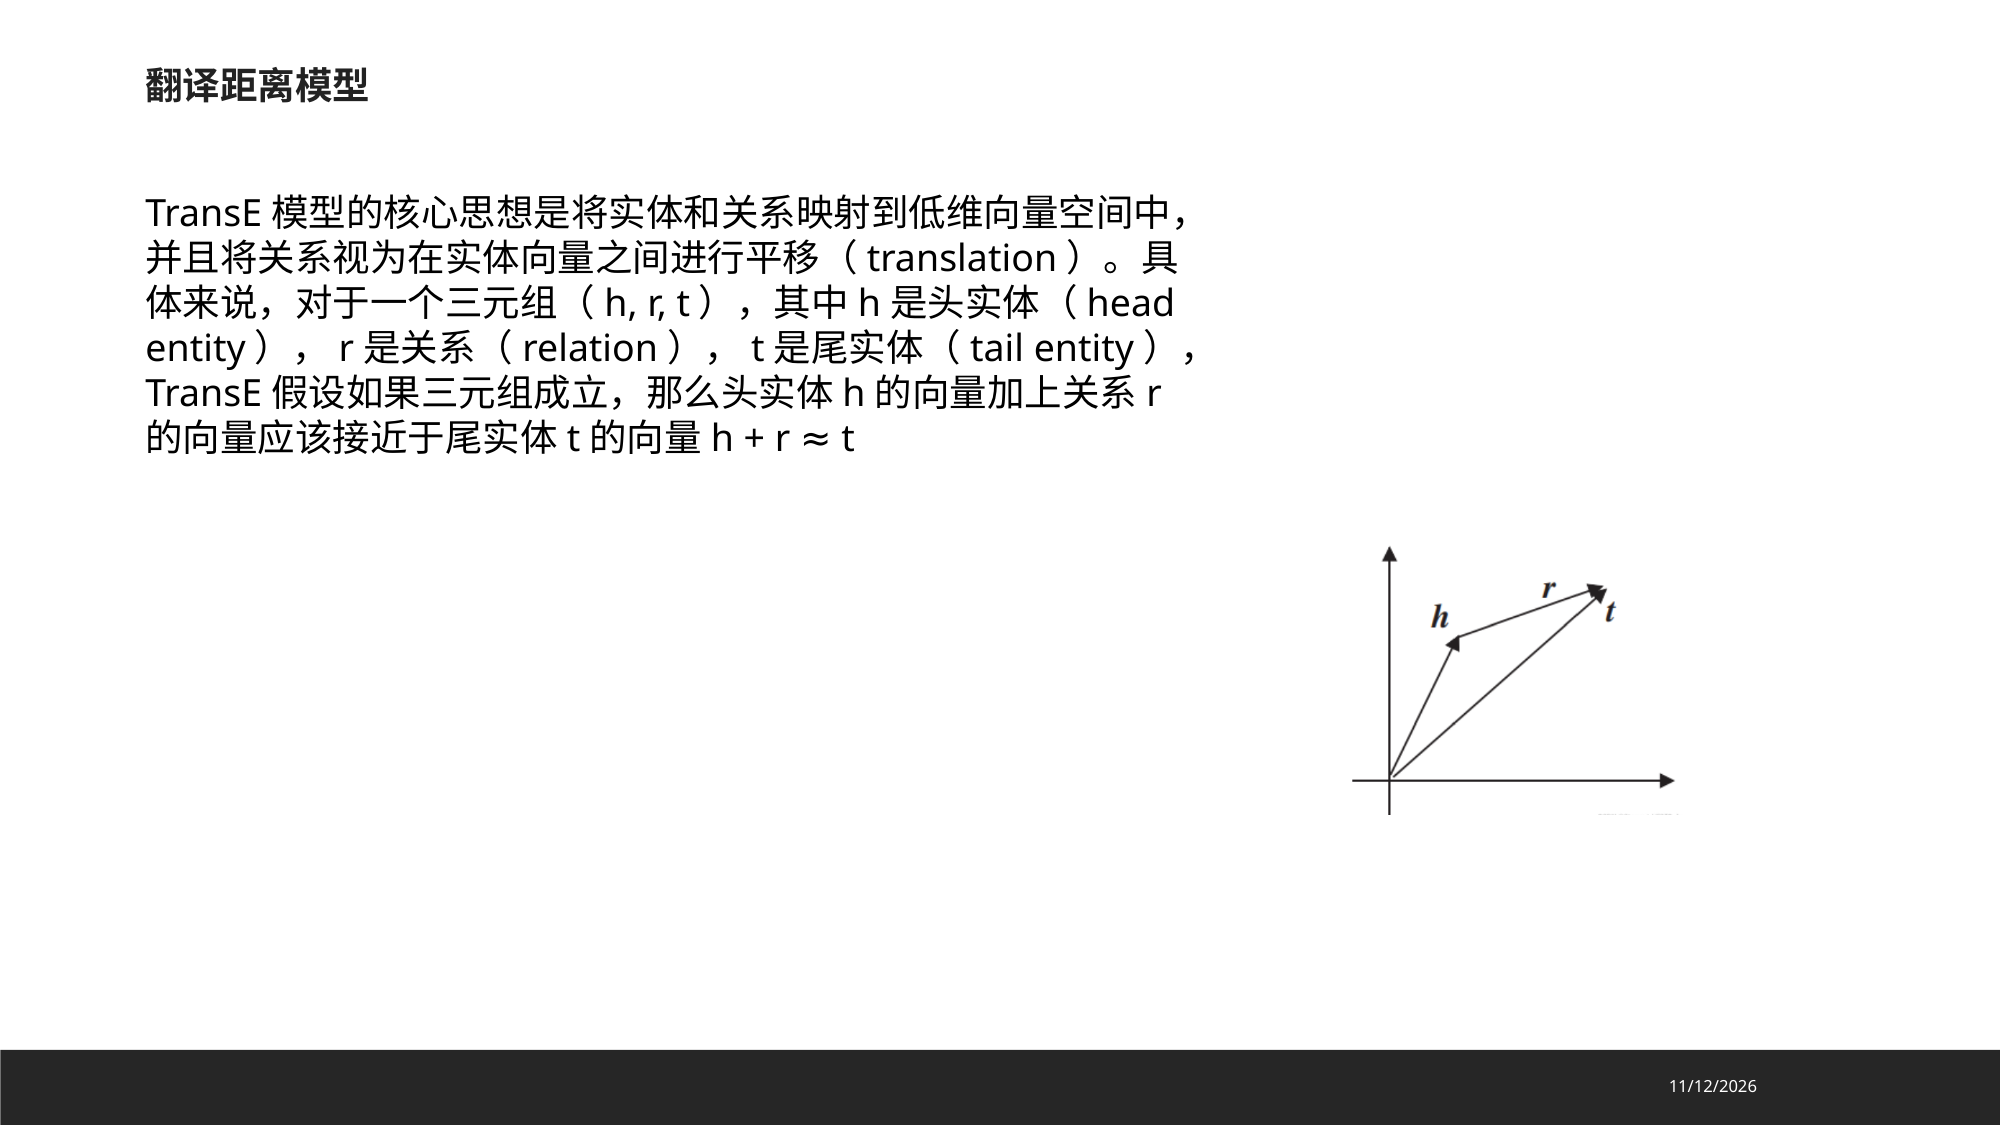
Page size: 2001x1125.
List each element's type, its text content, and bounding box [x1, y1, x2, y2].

text_box TransE模型的核心思想是将实体和关系映射到低维向量空间中，并且将关系视为在实体向量之间进行平移（translation）。具体来说，对于一个三元组（h, r, t），其中h是头实体（head entity），r是关系（relation），t是尾实体（tail entity），TransE假设如果三元组成立，那么头实体h的向量加上关系r的向量应该接近于尾实体t的向量h + r ≈ t [130, 181, 1220, 467]
picture [1330, 527, 1702, 823]
text_box 翻译距离模型 [130, 54, 1131, 115]
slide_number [1348, 1057, 1773, 1118]
